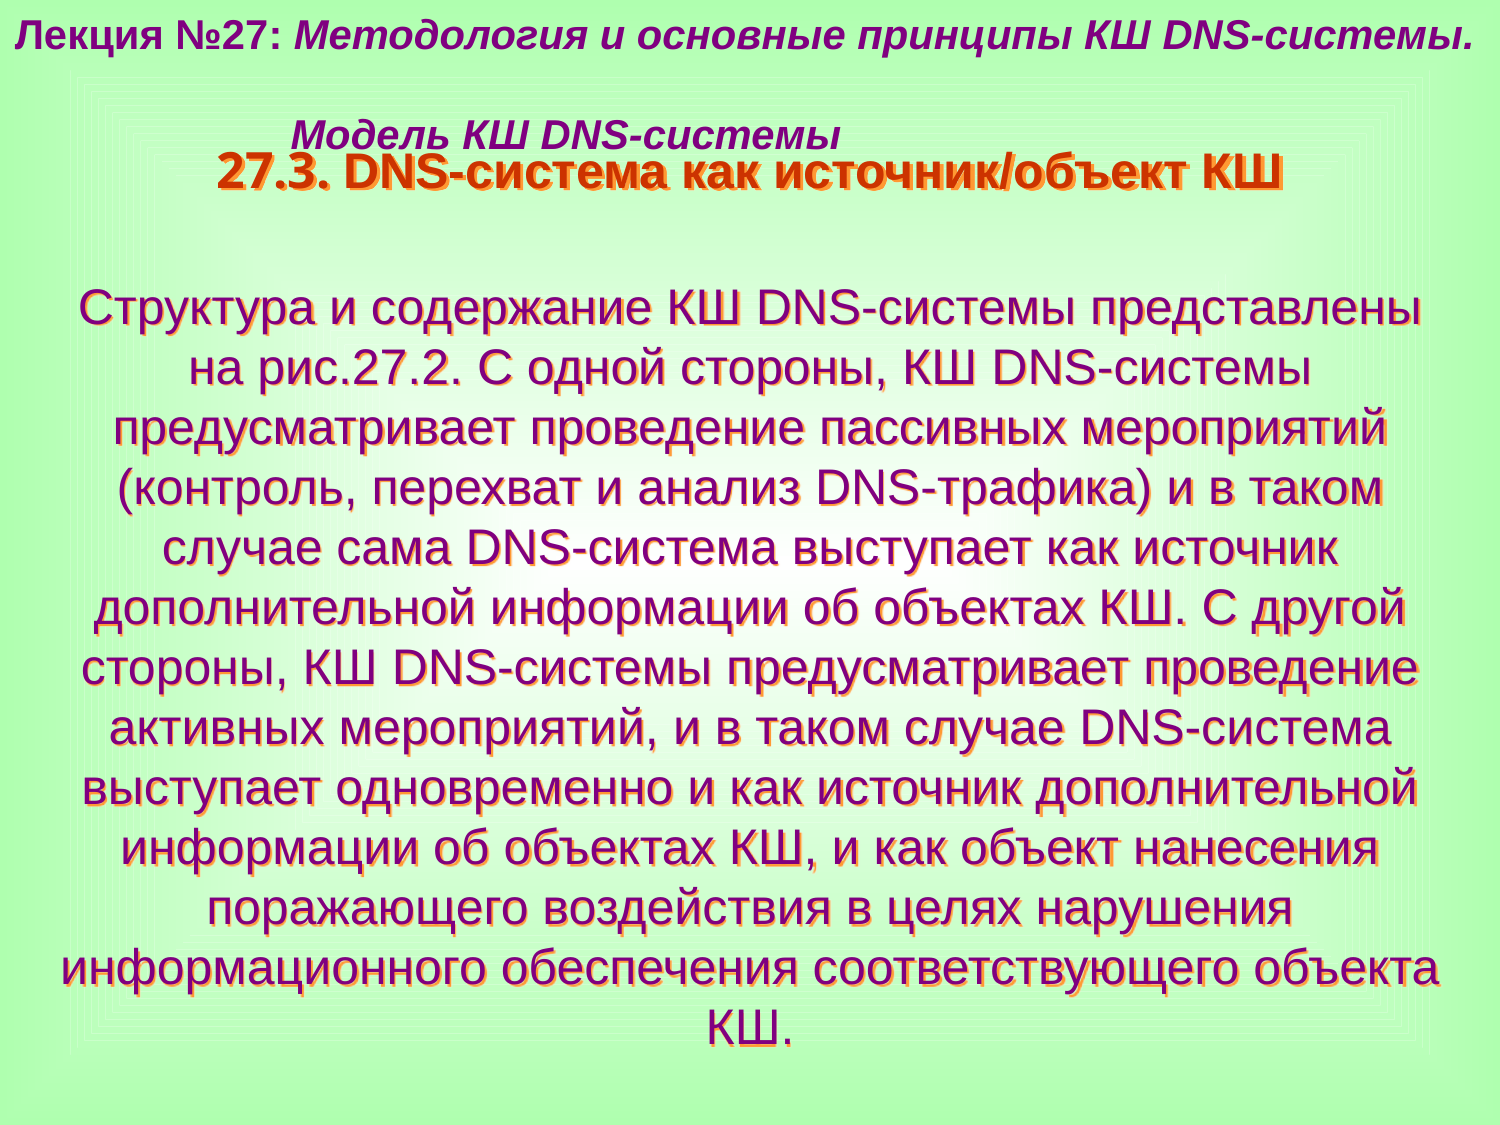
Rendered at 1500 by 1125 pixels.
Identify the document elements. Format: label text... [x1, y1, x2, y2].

text_box Структура и содержание КШ DNS-системы представлены на рис.27.2. С одной стороны, КШ DNS-системы предусматривает проведение пассивных мероприятий (контроль, перехват и анализ DNS-трафика) и в таком случае сама DNS-система выступает как источник дополнительной информации об объектах КШ. С другой стороны, КШ DNS-системы предусматривает проведение активных мероприятий, и в таком случае DNS-система выступает одновременно и как источник дополнительной информации об объектах КШ, и как объект нанесения поражающего воздействия в целях нарушения информационного обеспечения соответствующего объекта КШ. [41, 267, 1459, 1062]
text_box Лекция №27: Методология и основные принципы КШ DNS-системы. Модель КШ DNS-системы [0, 0, 1500, 131]
text_box 27.3. DNS-система как источник/объект КШ [0, 131, 1500, 206]
